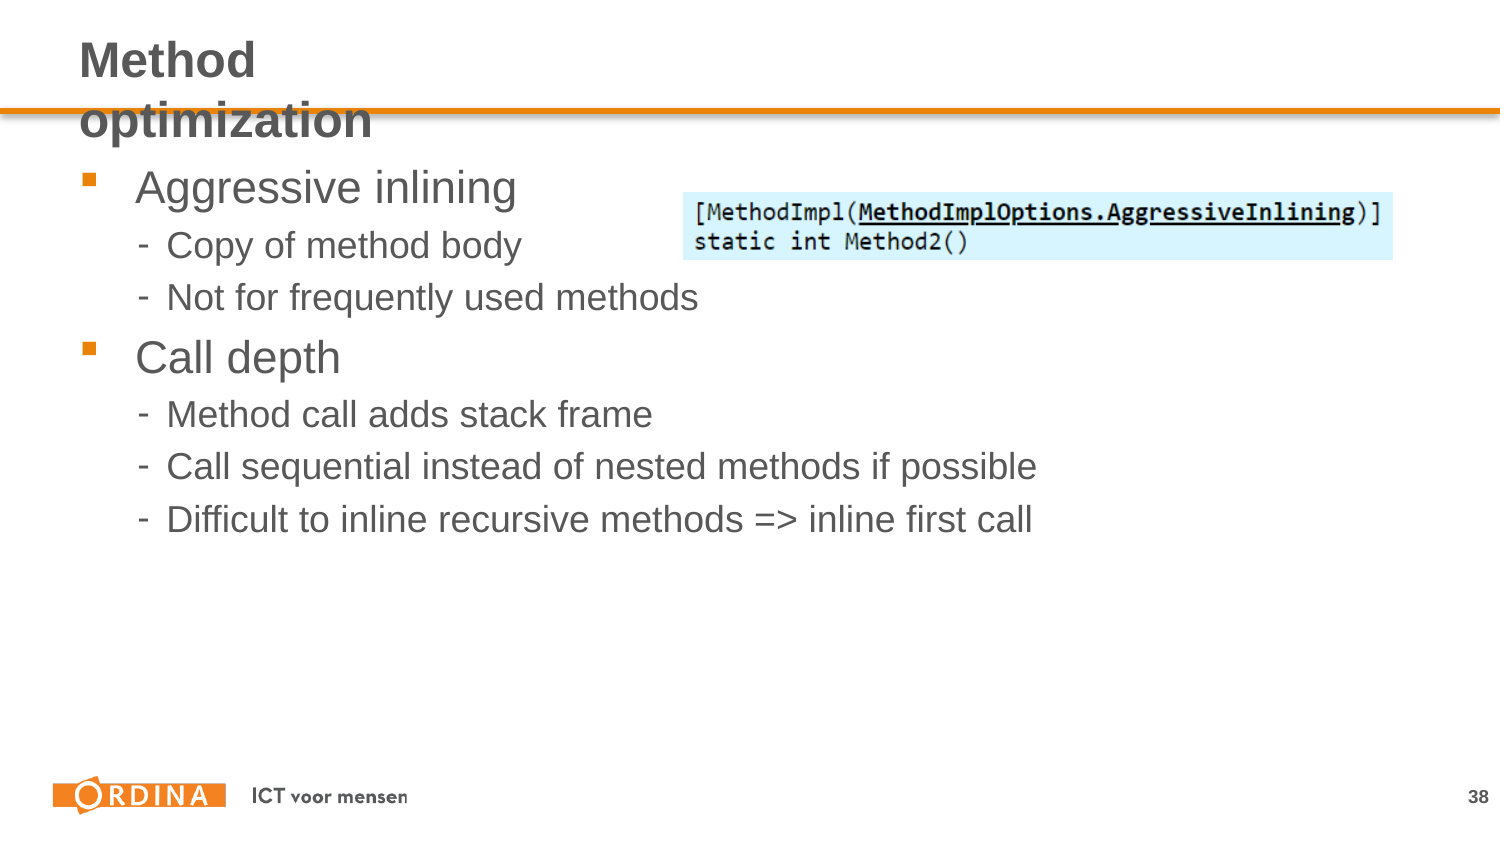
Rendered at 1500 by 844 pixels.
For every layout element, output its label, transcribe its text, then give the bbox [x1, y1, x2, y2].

picture [683, 192, 1393, 260]
list Aggressive inlining Copy of method body Not for frequently used methods Call depth Method call adds stack frame Call sequential instead of nested methods if possible Difficult to inline recursive methods => inline first call [78, 158, 1424, 762]
title Method optimization [78, 27, 546, 82]
